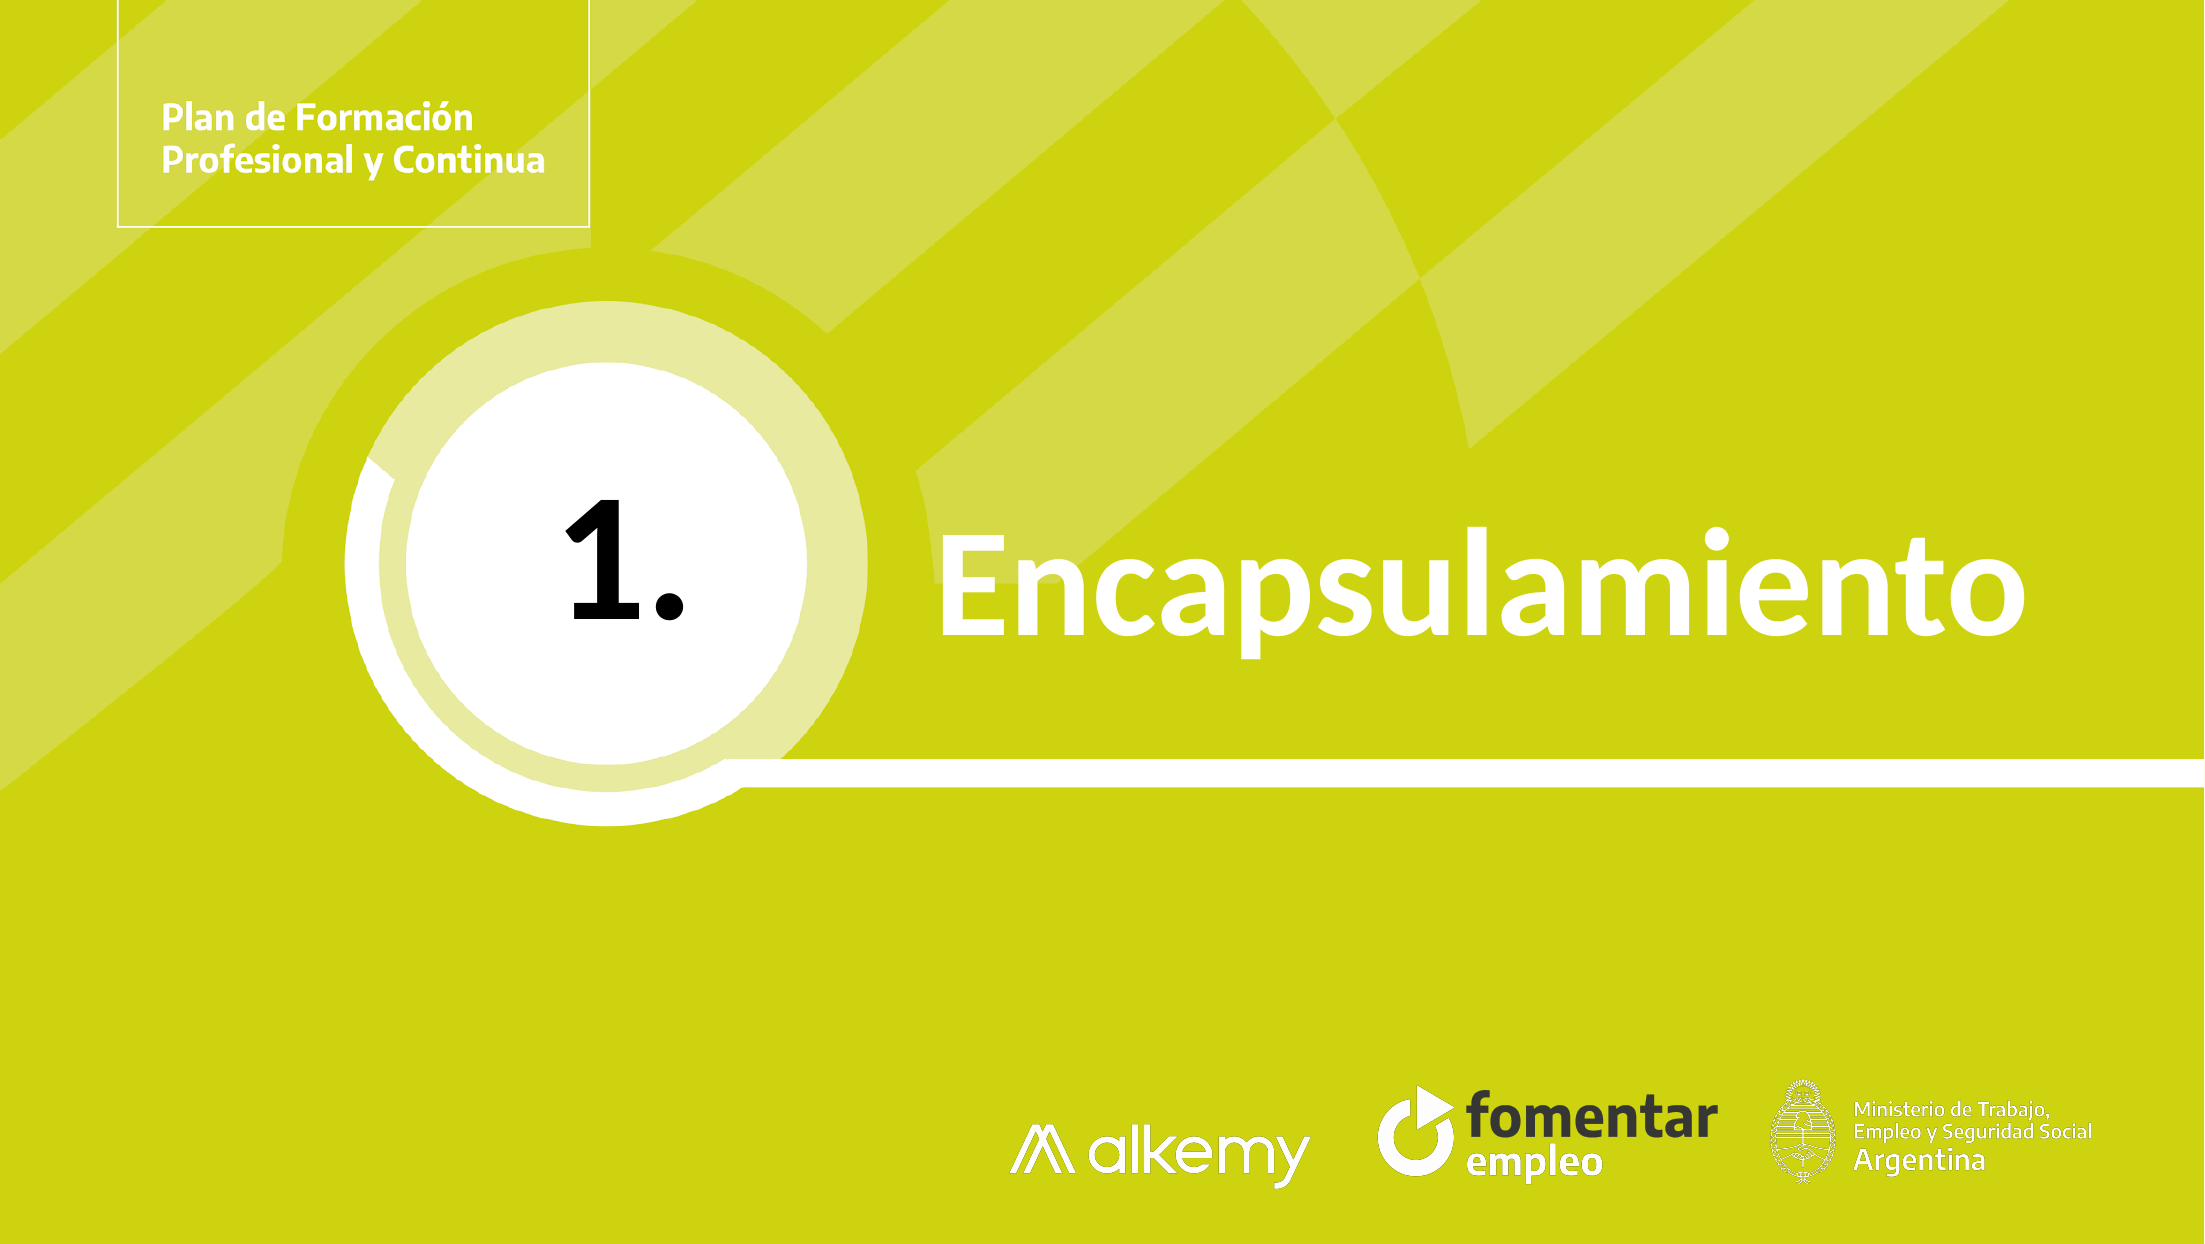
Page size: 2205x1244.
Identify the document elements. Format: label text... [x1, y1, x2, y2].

text_box [727, 759, 2205, 788]
picture [0, 0, 2205, 1244]
text_box 1. [530, 456, 763, 664]
text_box Encapsulamiento [912, 494, 2113, 701]
